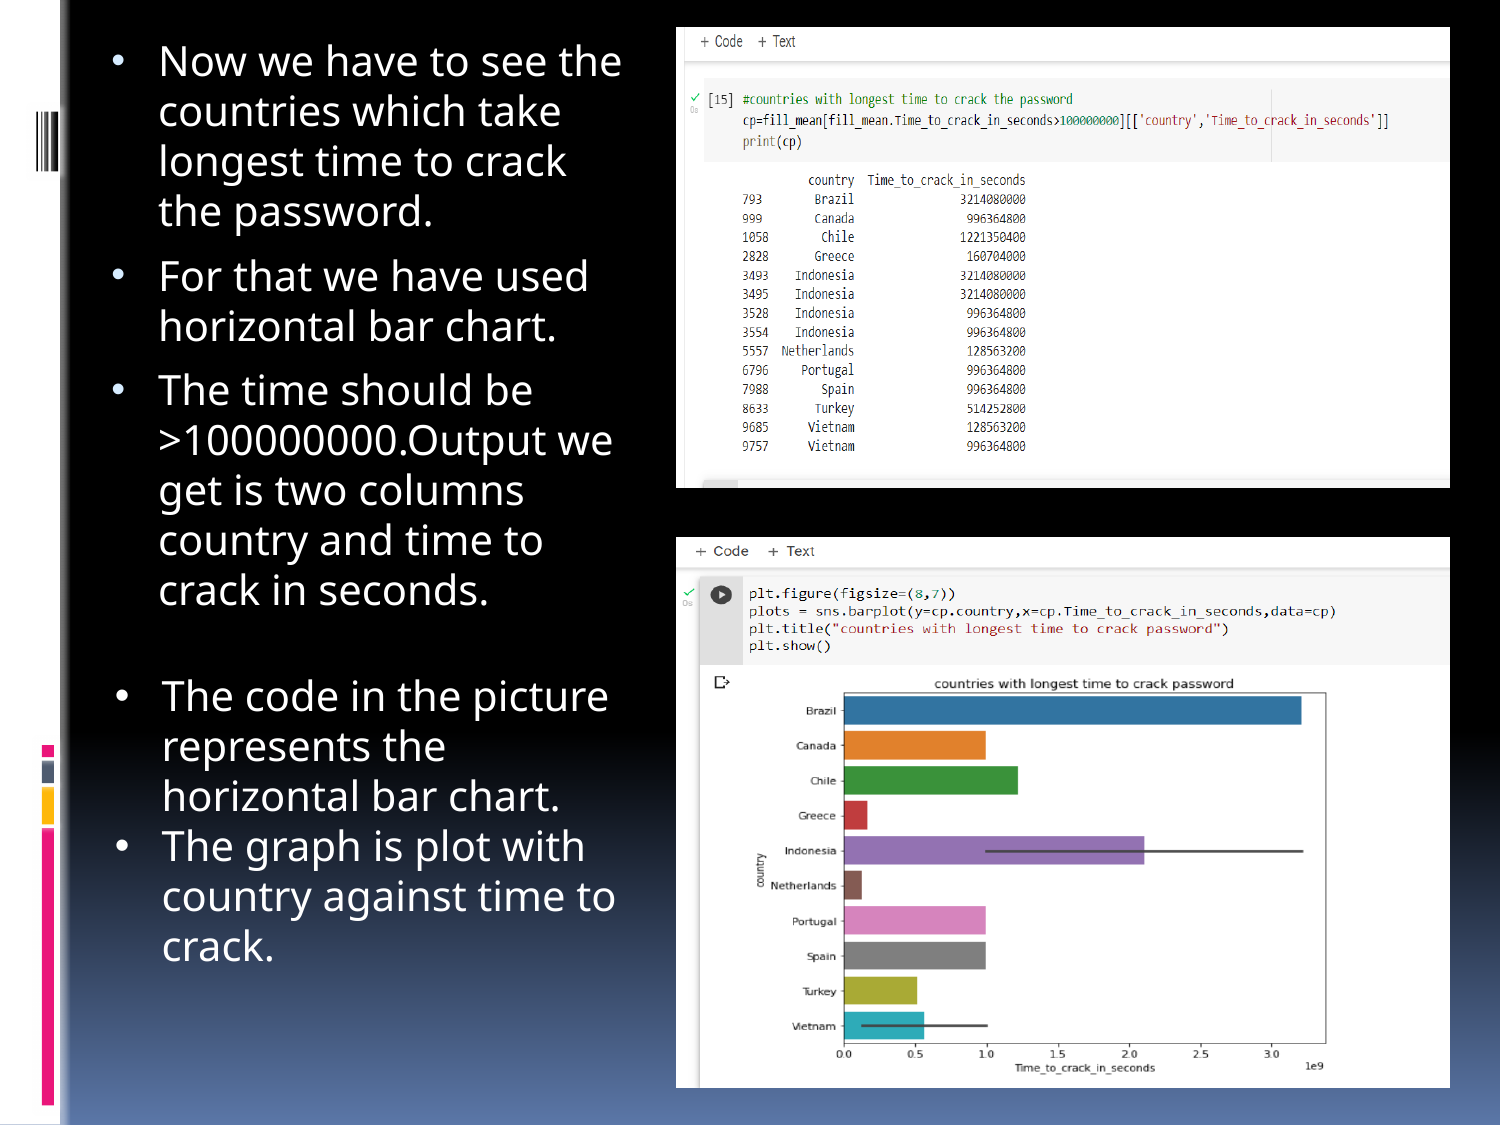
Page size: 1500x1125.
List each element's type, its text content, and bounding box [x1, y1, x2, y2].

list Now we have to see the countries which take longest time to crack the password. For that we have used horizontal bar chart. The time should be >100000000.Output we get is two columns country and time to crack in seconds. [87, 27, 650, 613]
picture [675, 26, 1451, 488]
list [675, 537, 1451, 1088]
text_box The code in the picture represents the horizontal bar chart. The graph is plot with country against time to crack. [99, 662, 650, 978]
